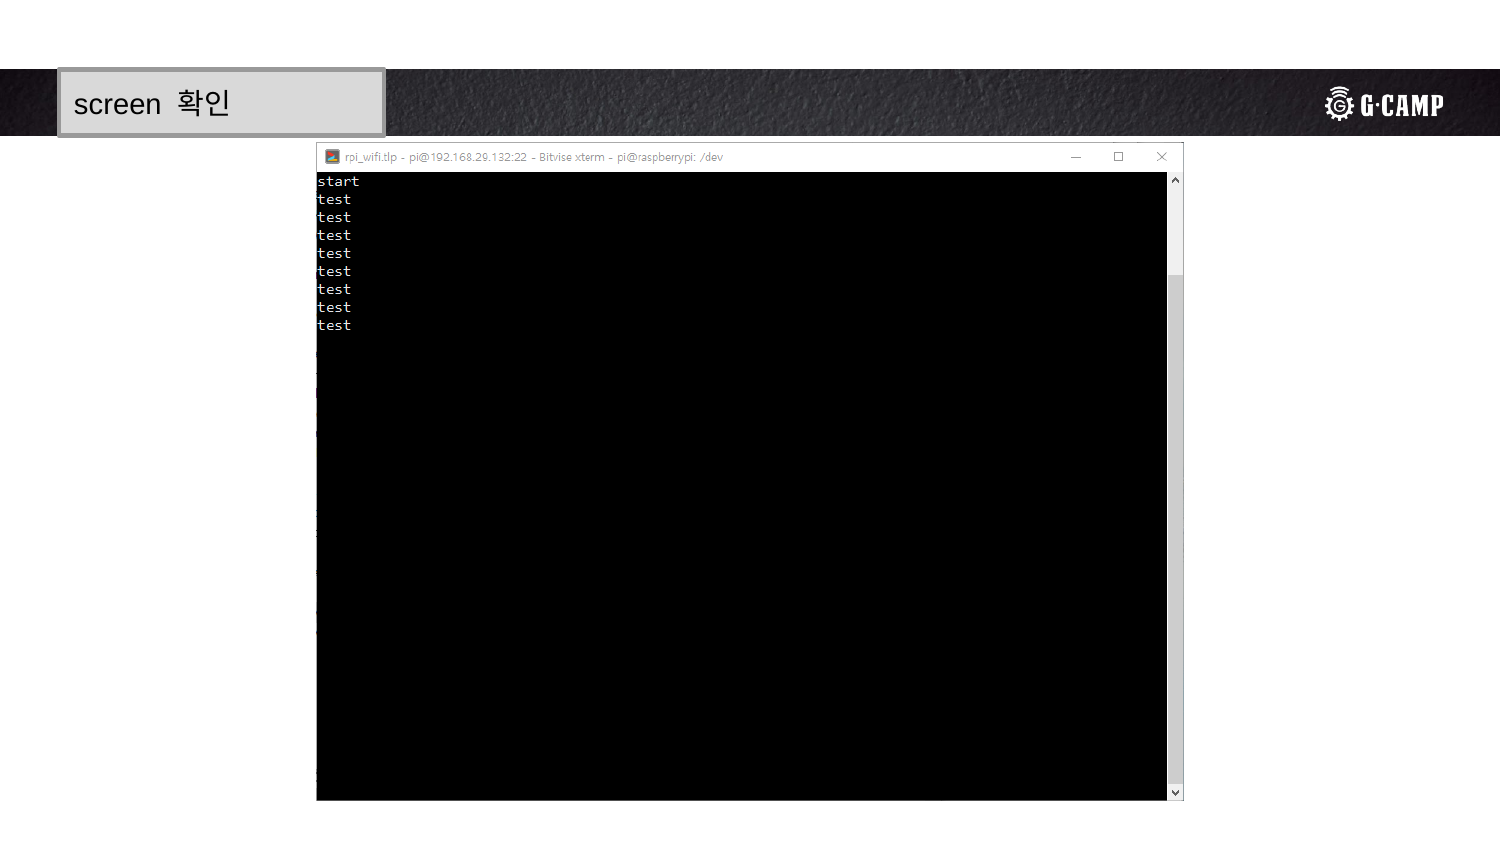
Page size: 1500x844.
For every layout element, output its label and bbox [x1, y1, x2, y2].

picture [315, 142, 1184, 802]
picture [0, 69, 1500, 137]
